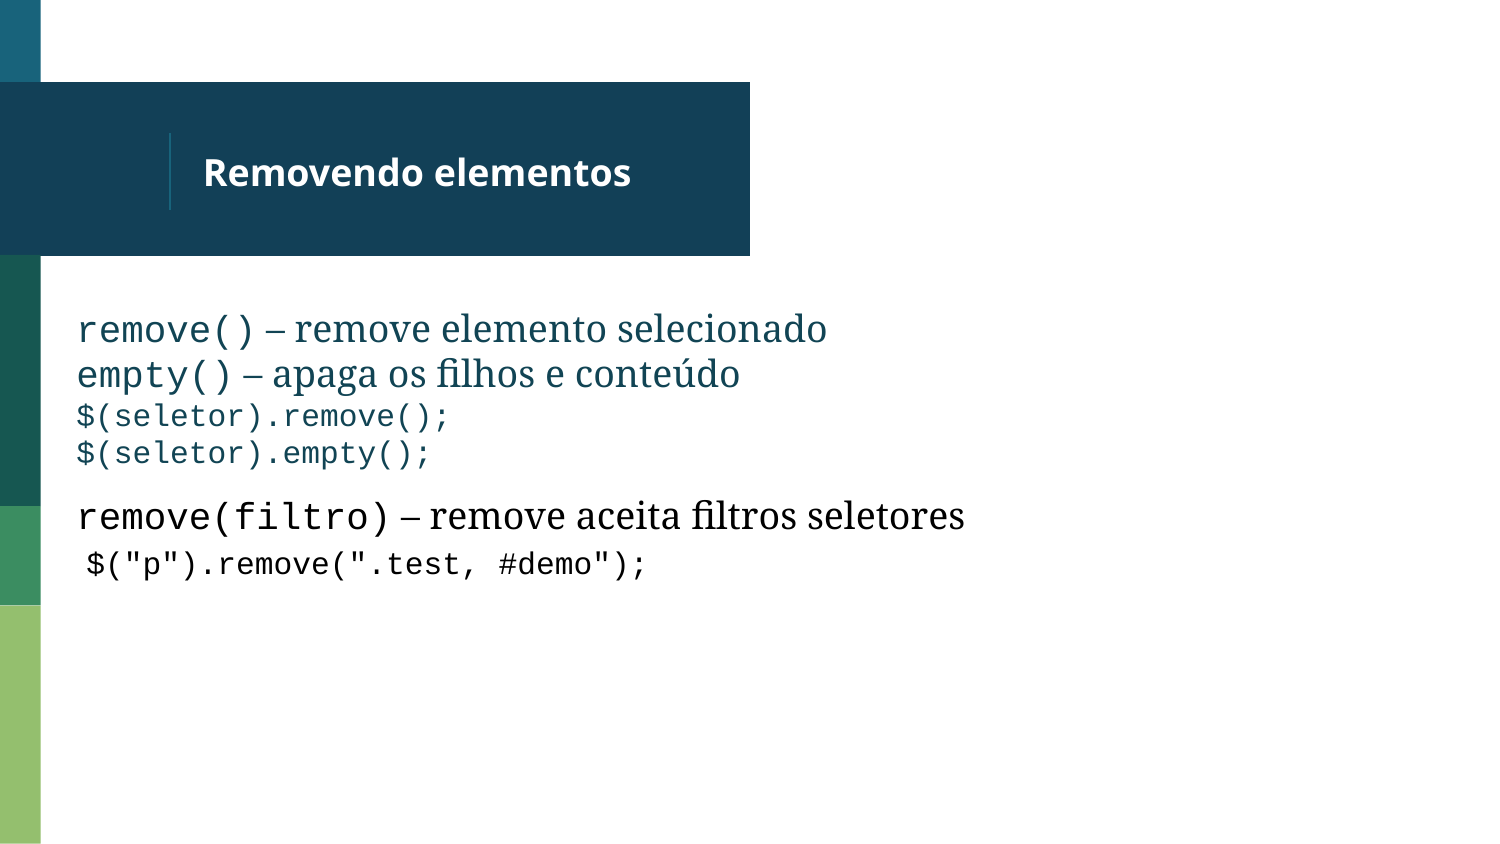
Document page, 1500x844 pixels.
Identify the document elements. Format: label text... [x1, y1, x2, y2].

title Removendo elementos [187, 87, 715, 256]
list remove() – remove elemento selecionado empty() – apaga os filhos e conteúdo $(seletor).remove(); $(seletor).empty(); remove(filtro) – remove aceita filtros seletores $("p").remove(".test, #demo"); [61, 289, 1425, 808]
